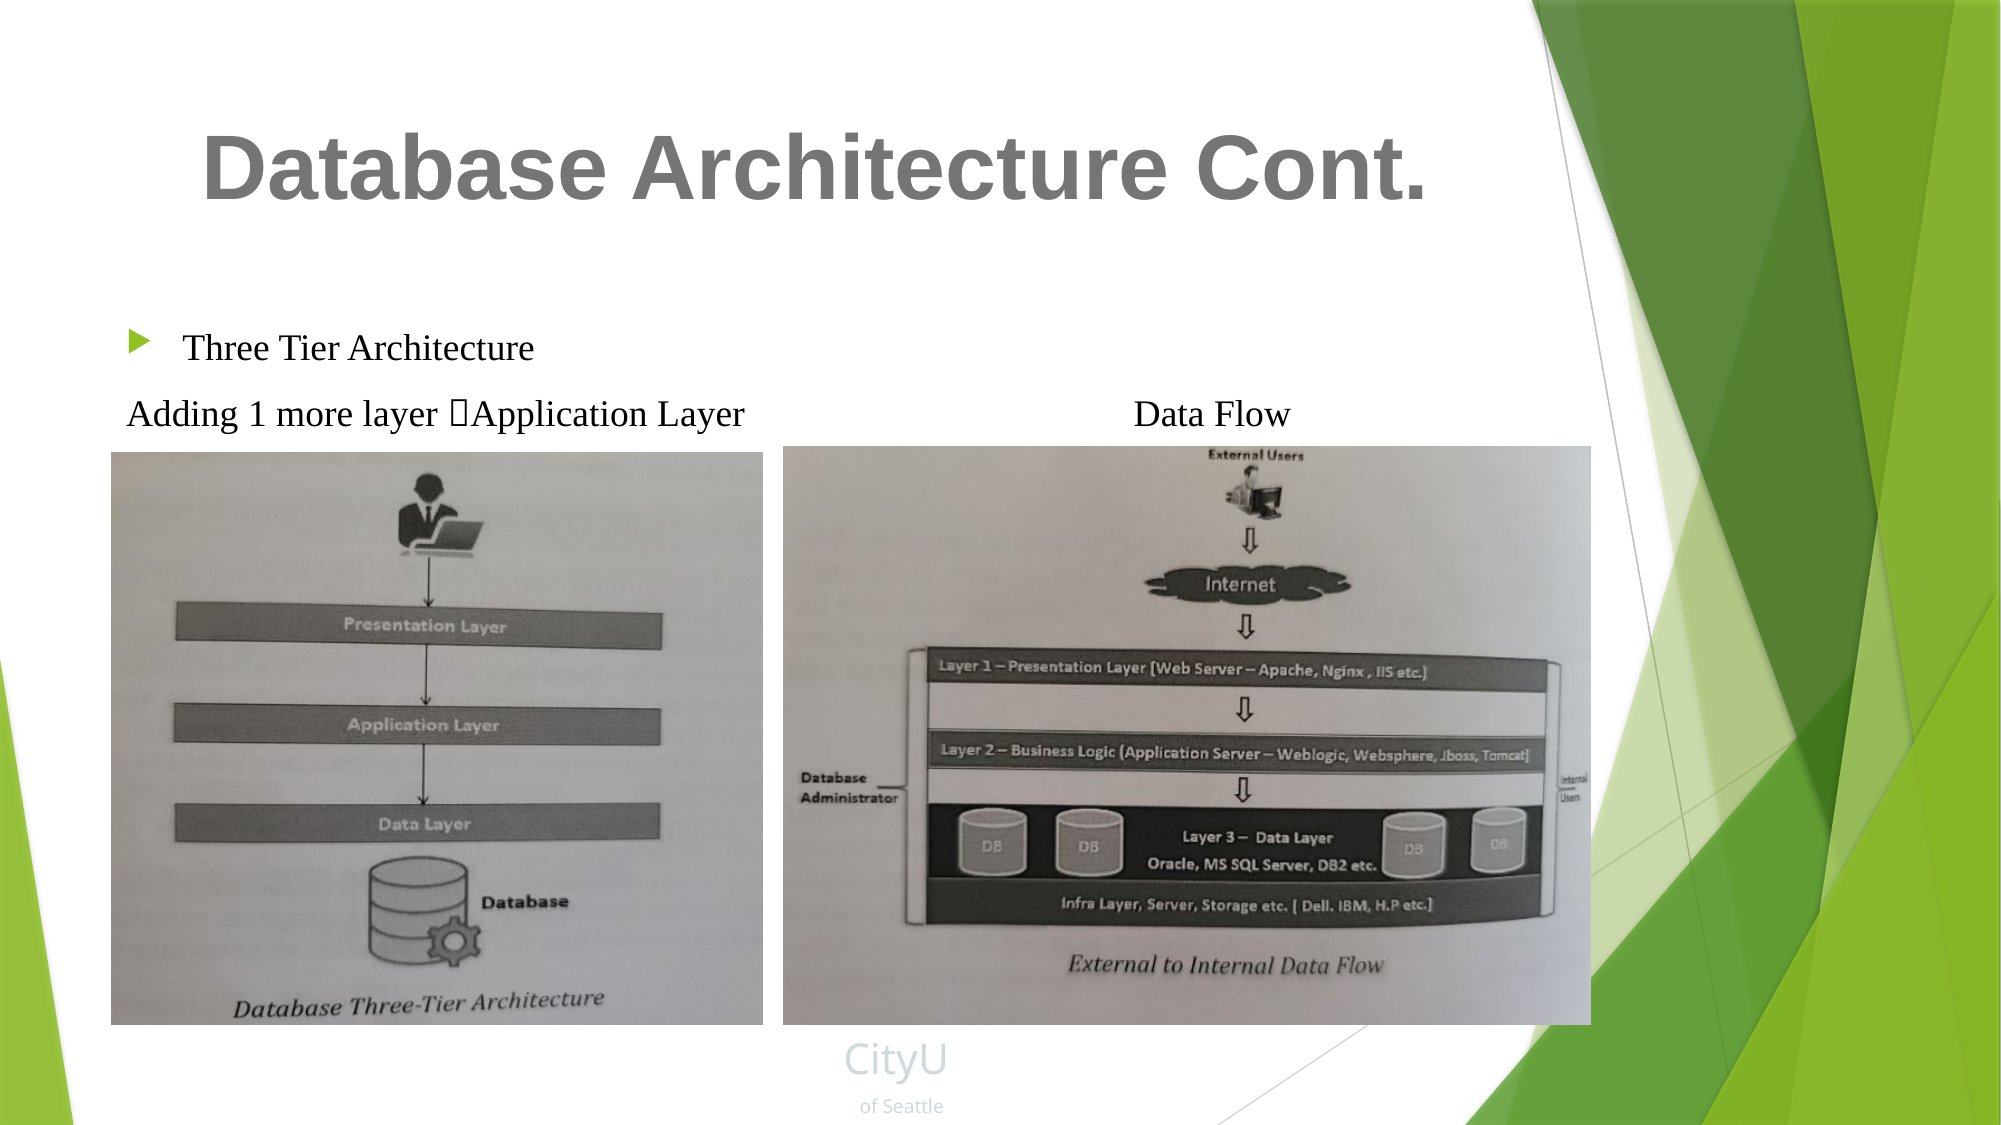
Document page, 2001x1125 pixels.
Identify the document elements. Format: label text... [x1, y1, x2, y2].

title Database Architecture Cont. [111, 99, 1522, 243]
picture [110, 451, 764, 1026]
text_box CityU of Seattle [544, 1025, 1259, 1125]
list Three Tier Architecture Adding 1 more layer Application Layer Data Flow [111, 315, 1591, 1025]
picture [782, 445, 1591, 1026]
